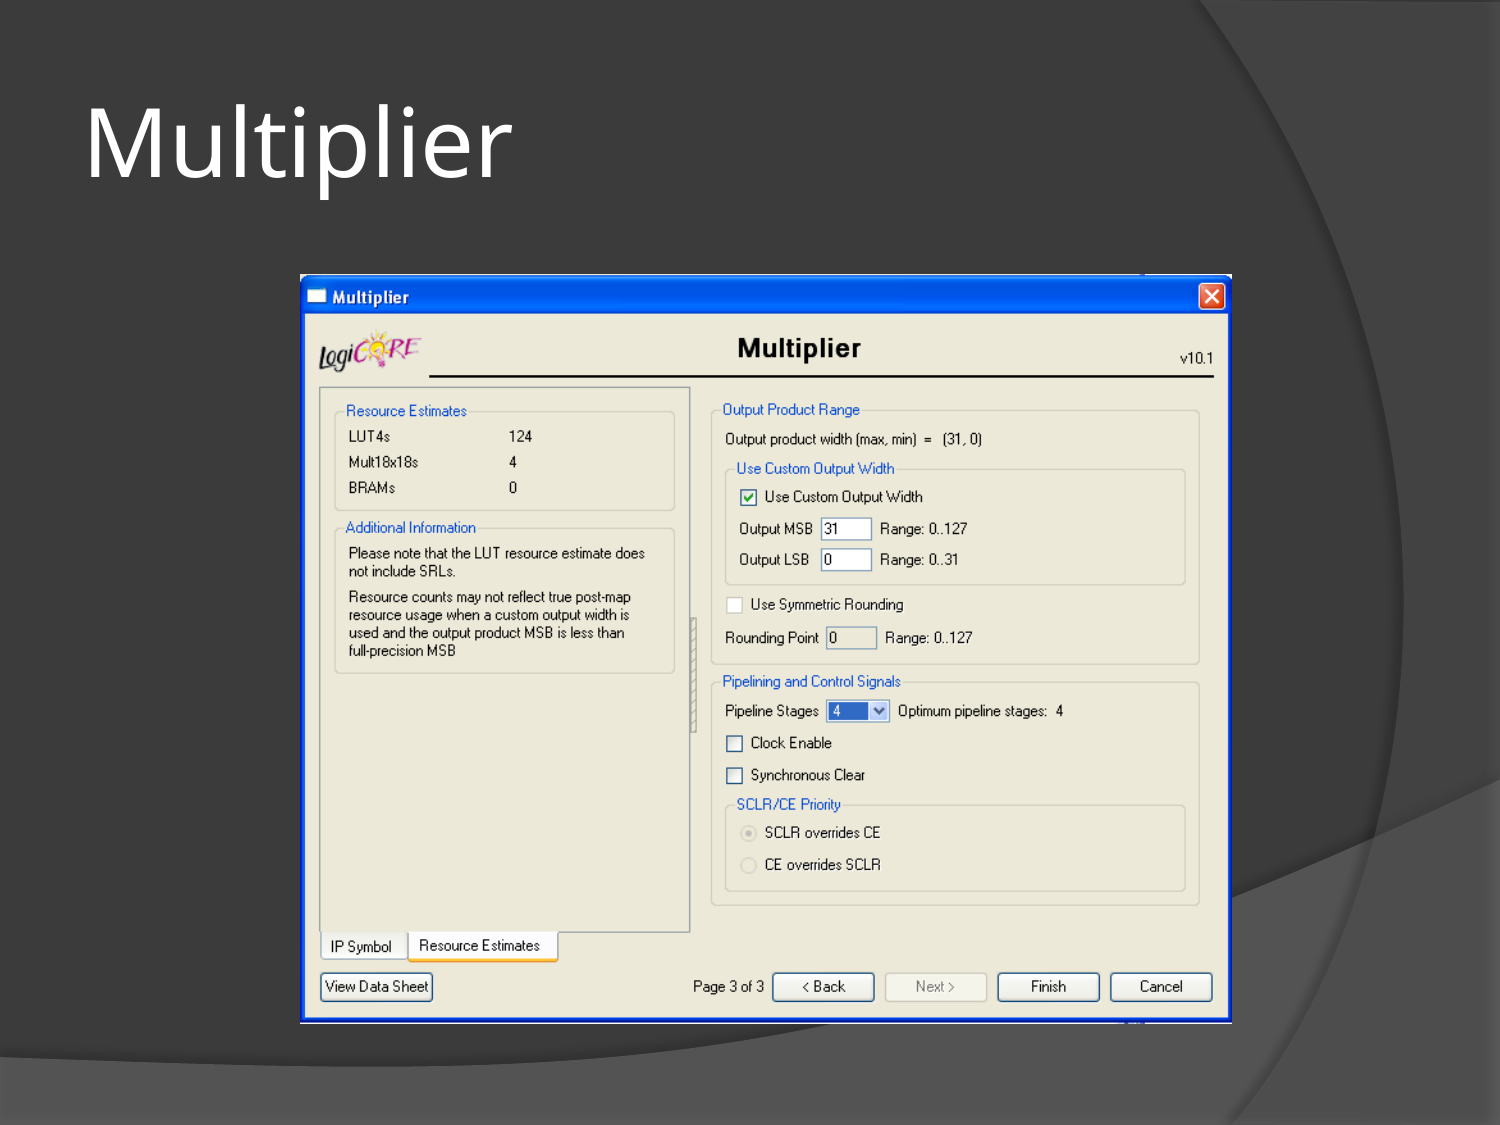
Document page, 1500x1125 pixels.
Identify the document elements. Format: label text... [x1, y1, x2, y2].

picture [299, 274, 1232, 1024]
title Multiplier [75, 45, 1300, 233]
